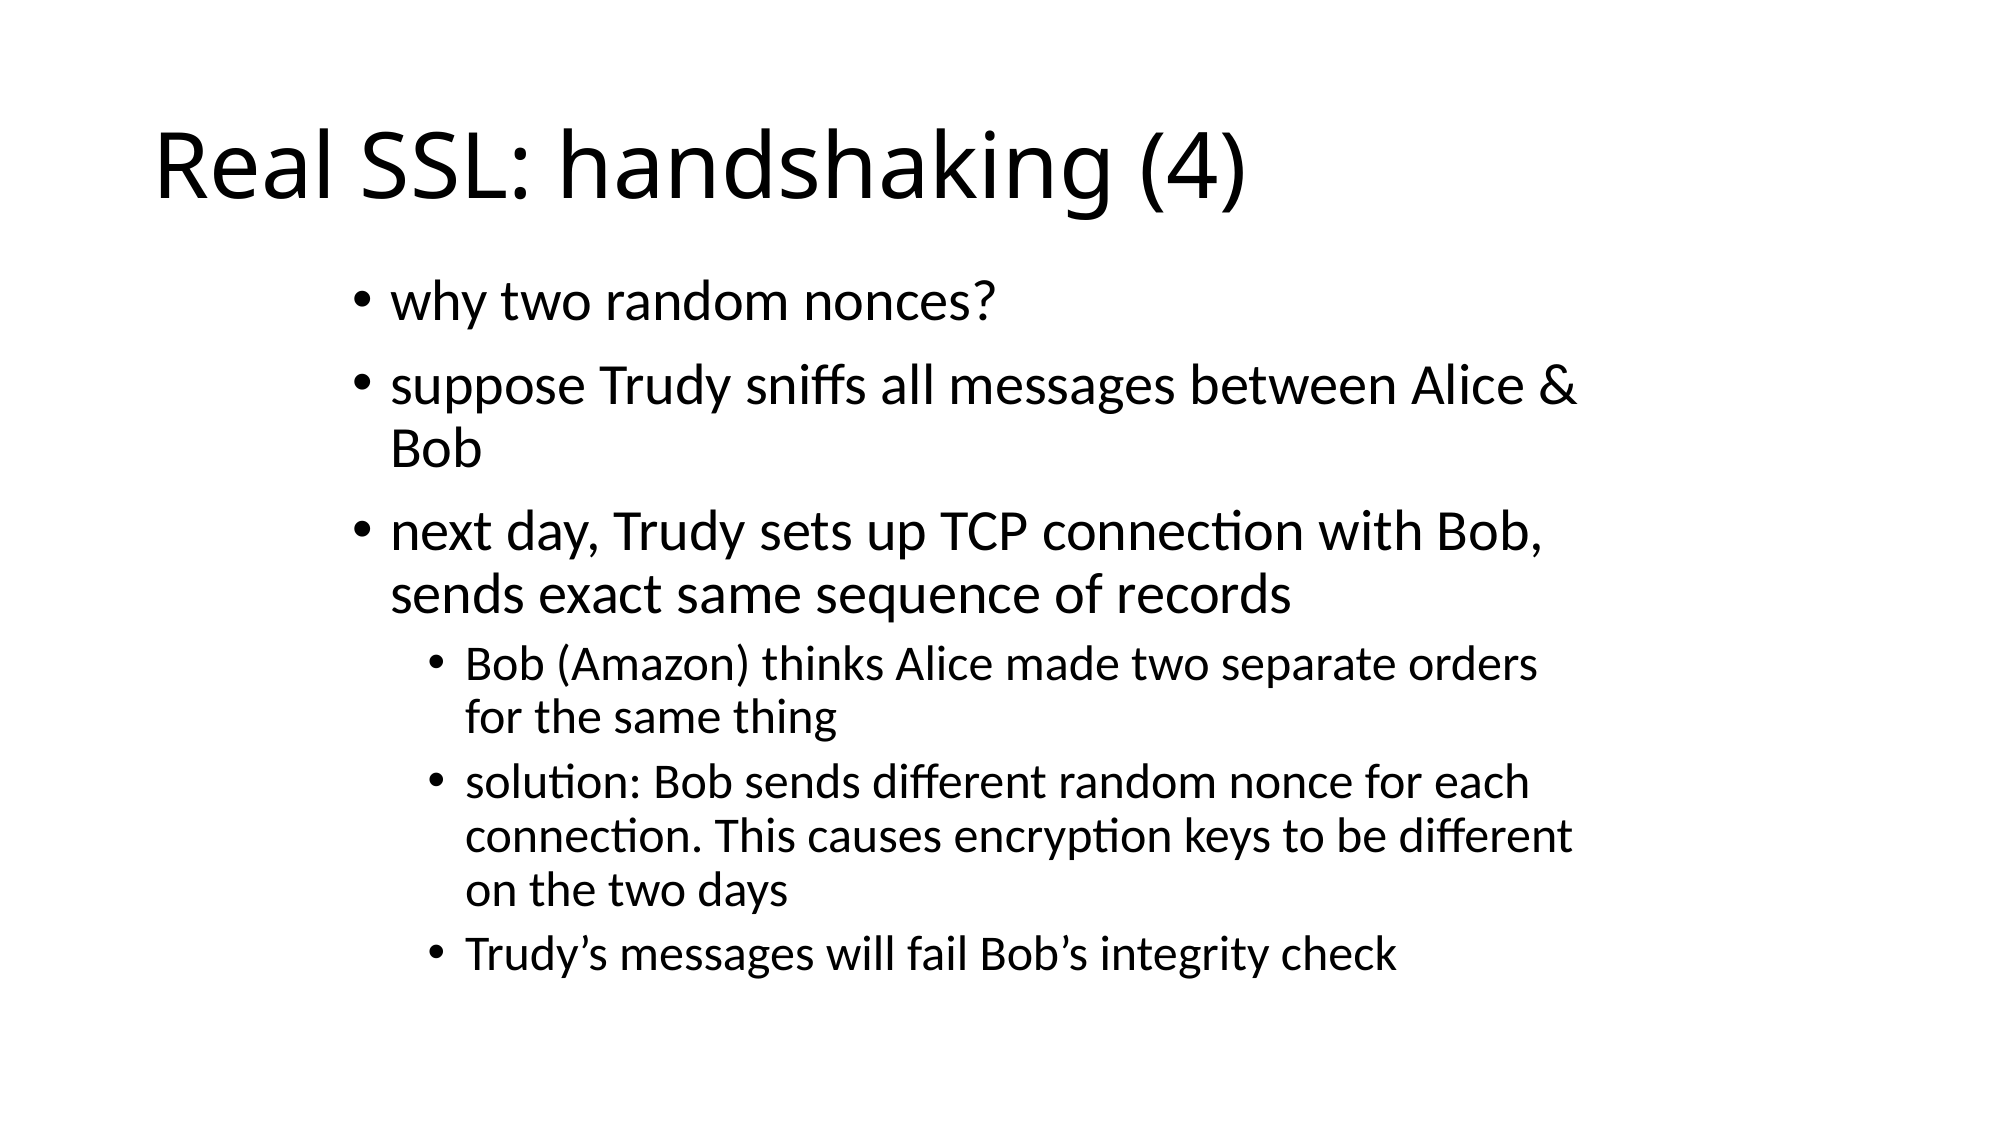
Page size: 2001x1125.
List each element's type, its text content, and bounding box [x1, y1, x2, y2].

list why two random nonces? suppose Trudy sniffs all messages between Alice & Bob next day, Trudy sets up TCP connection with Bob, sends exact same sequence of records Bob (Amazon) thinks Alice made two separate orders for the same thing solution: Bob sends different random nonce for each connection. This causes encryption keys to be different on the two days Trudy’s messages will fail Bob’s integrity check [337, 262, 1613, 1071]
title Real SSL: handshaking (4) [137, 59, 1863, 278]
